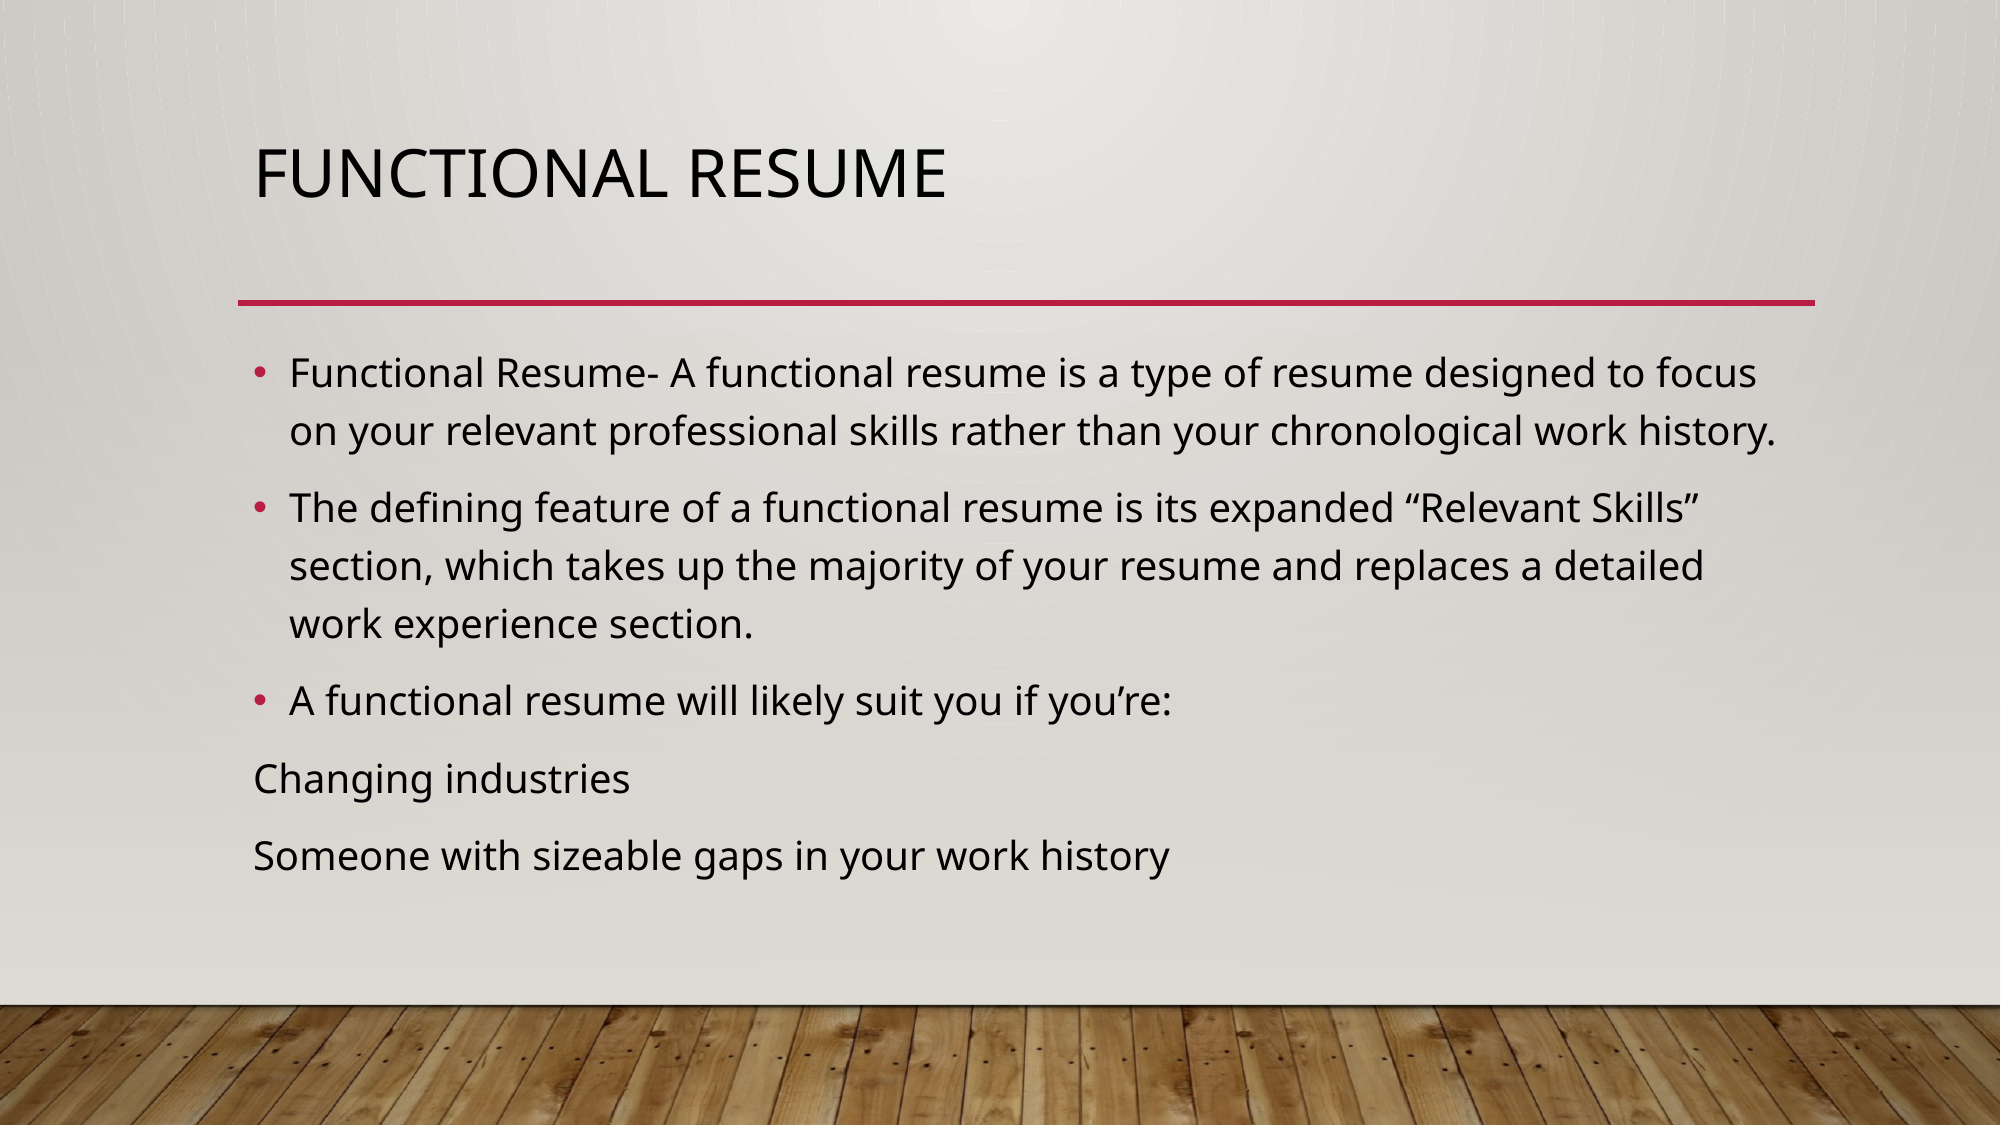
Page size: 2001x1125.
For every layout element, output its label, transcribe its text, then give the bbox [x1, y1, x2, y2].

list Functional Resume- A functional resume is a type of resume designed to focus on your relevant professional skills rather than your chronological work history. The defining feature of a functional resume is its expanded “Relevant Skills” section, which takes up the majority of your resume and replaces a detailed work experience section. A functional resume will likely suit you if you’re: Changing industries Someone with sizeable gaps in your work history [238, 330, 1814, 897]
picture [0, 1005, 2000, 1125]
title Functional Resume [238, 131, 1814, 305]
